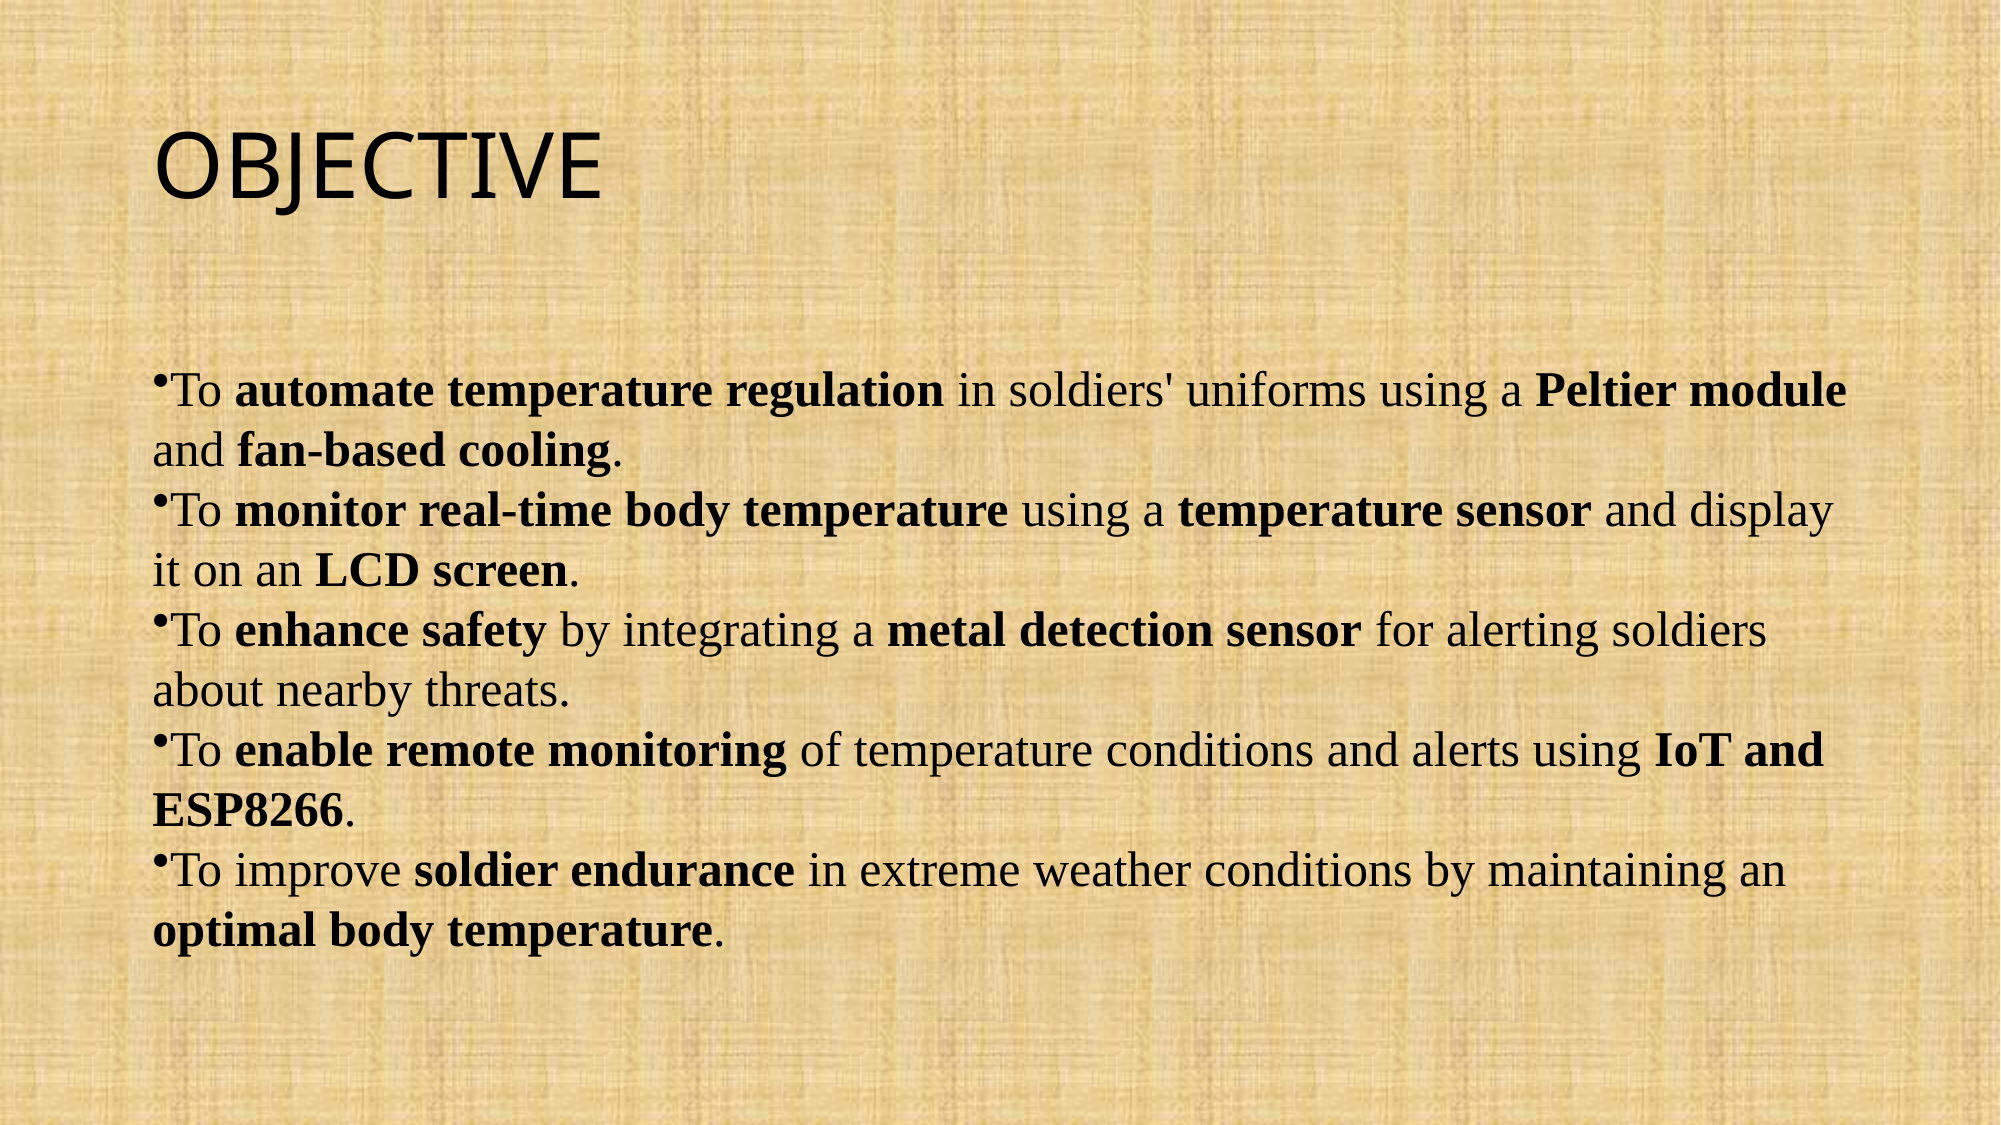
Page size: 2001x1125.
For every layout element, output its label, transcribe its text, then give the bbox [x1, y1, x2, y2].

picture [0, 0, 2001, 1125]
list To automate temperature regulation in soldiers' uniforms using a Peltier module and fan-based cooling. To monitor real-time body temperature using a temperature sensor and display it on an LCD screen. To enhance safety by integrating a metal detection sensor for alerting soldiers about nearby threats. To enable remote monitoring of temperature conditions and alerts using IoT and ESP8266. To improve soldier endurance in extreme weather conditions by maintaining an optimal body temperature. [137, 288, 1881, 1024]
title OBJECTIVE [137, 59, 1863, 278]
